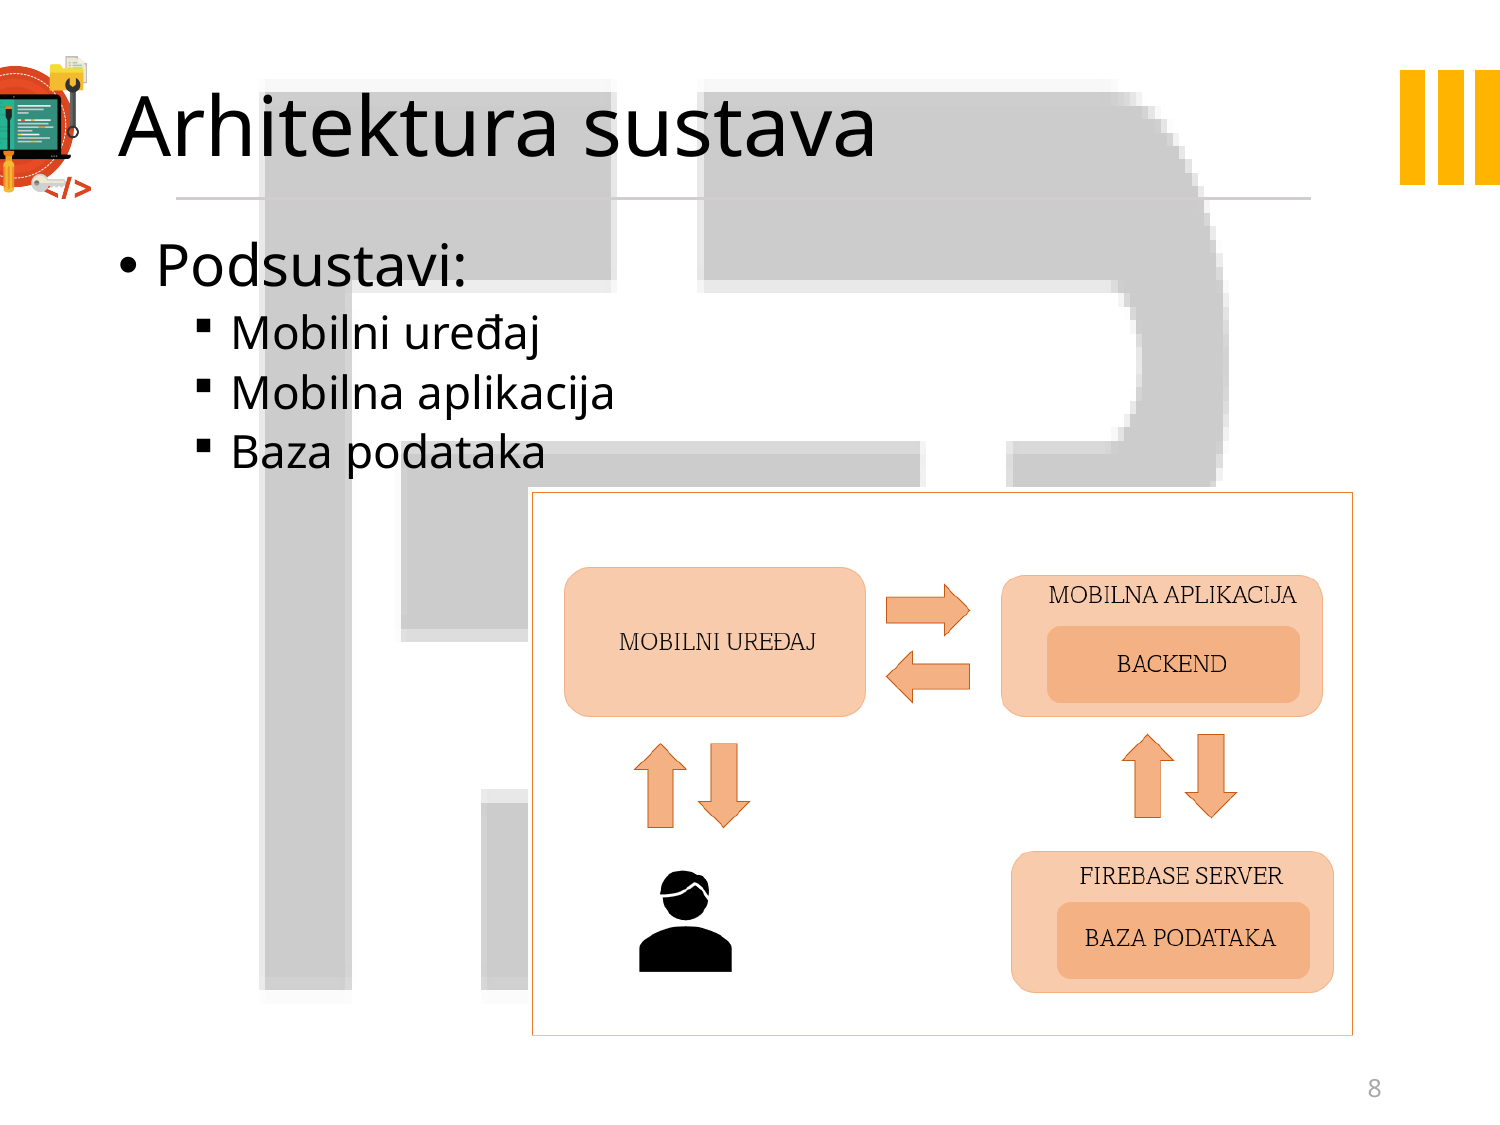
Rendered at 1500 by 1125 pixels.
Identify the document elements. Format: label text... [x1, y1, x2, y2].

title Arhitektura sustava [103, 59, 1397, 199]
slide_number 8 [1310, 1065, 1397, 1125]
picture [528, 487, 1354, 1036]
picture [0, 56, 91, 199]
list Podsustavi: Mobilni uređaj Mobilna aplikacija Baza podataka [103, 228, 1397, 1038]
